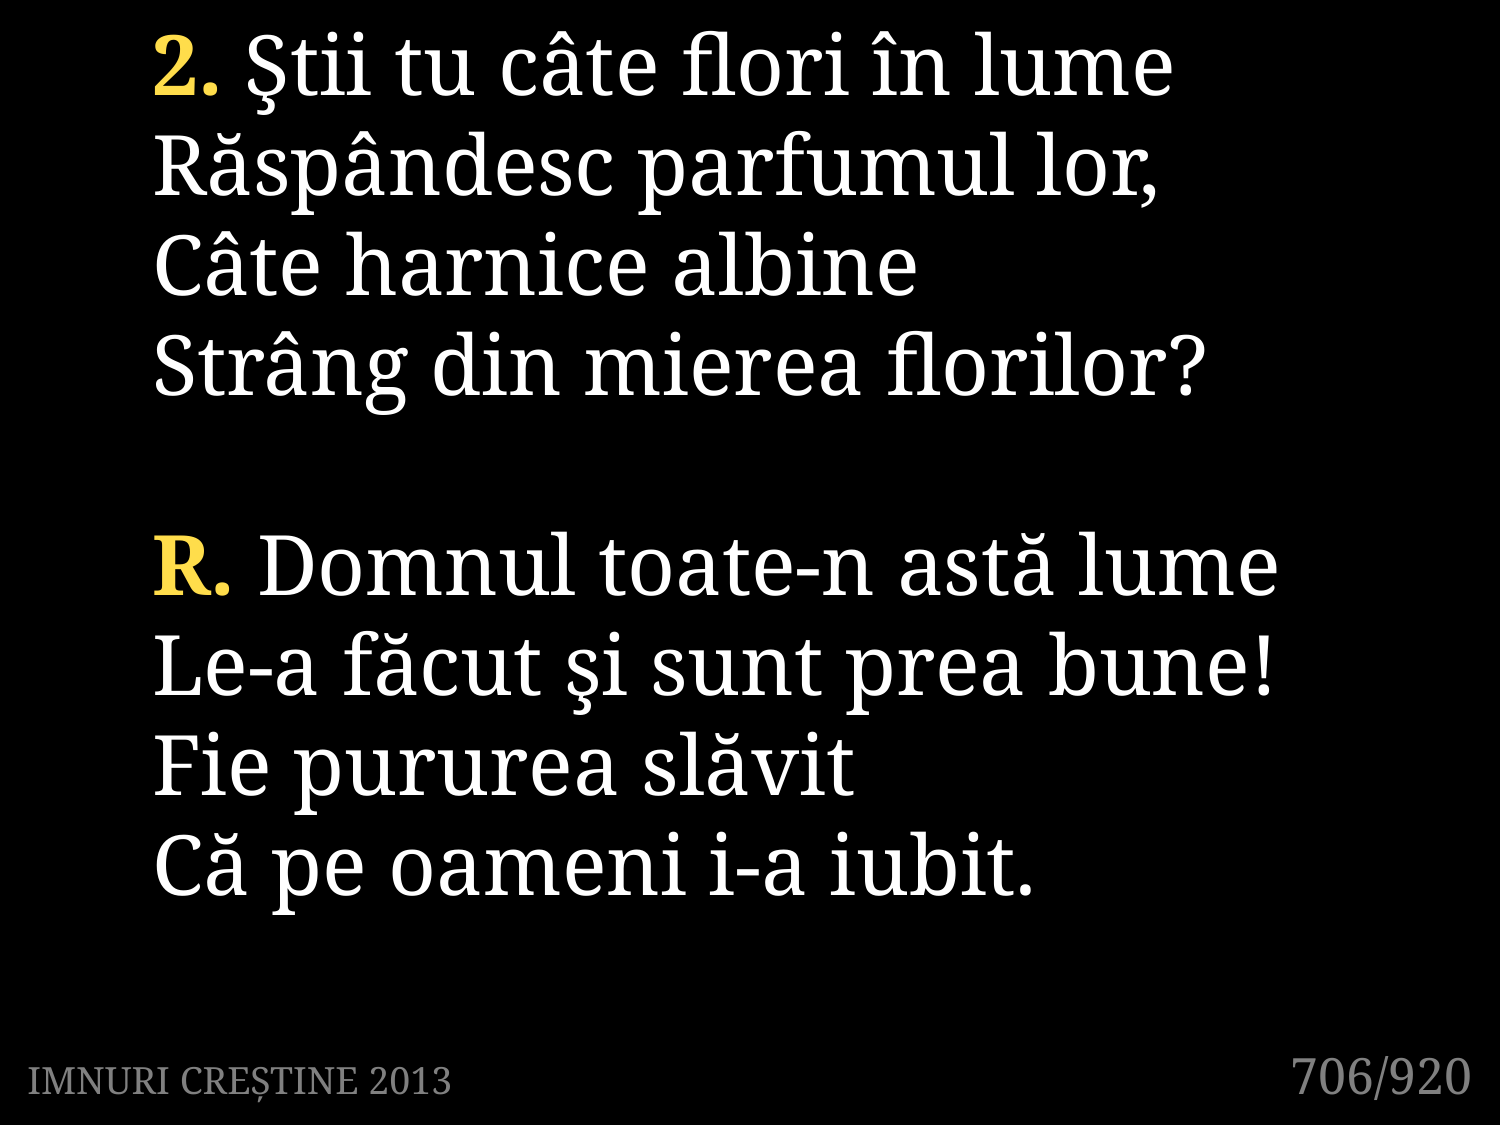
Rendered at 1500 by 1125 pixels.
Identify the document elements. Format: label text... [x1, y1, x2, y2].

text_box IMNURI CREȘTINE 2013 [12, 1049, 637, 1110]
text_box 2. Ştii tu câte flori în lume Răspândesc parfumul lor, Câte harnice albine Strâng din mierea florilor? R. Domnul toate-n astă lume Le-a făcut şi sunt prea bune! Fie pururea slăvit Că pe oameni i-a iubit. [137, 4, 1500, 920]
text_box 706/920 [637, 1037, 1488, 1113]
